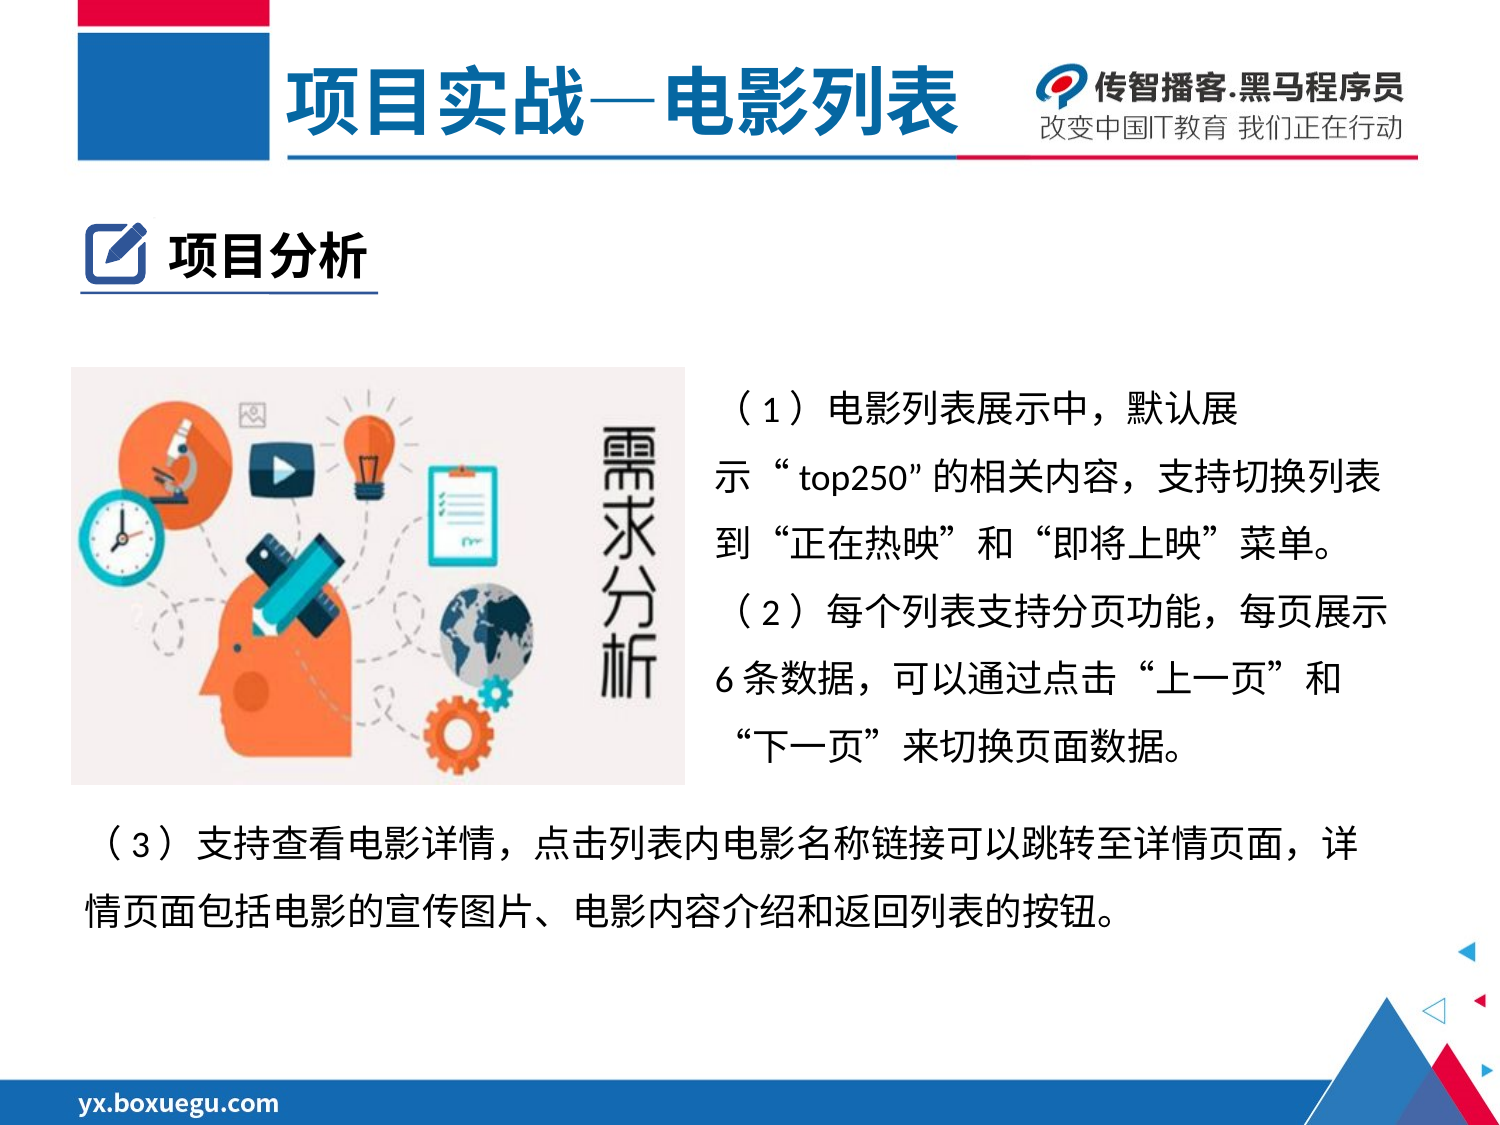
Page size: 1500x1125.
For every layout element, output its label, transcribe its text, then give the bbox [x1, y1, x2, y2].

picture [0, 0, 1500, 1125]
text_box （1）电影列表展示中，默认展示“top250”的相关内容，支持切换列表到“正在热映”和“即将上映”菜单。 （2）每个列表支持分页功能，每页展示6条数据，可以通过点击“上一页”和“下一页”来切换页面数据。 [699, 355, 1411, 776]
text_box 项目实战—电影列表 [271, 39, 1499, 159]
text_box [80, 217, 969, 293]
text_box （3）支持查看电影详情，点击列表内电影名称链接可以跳转至详情页面，详情页面包括电影的宣传图片、电影内容介绍和返回列表的按钮。 [69, 790, 1411, 940]
